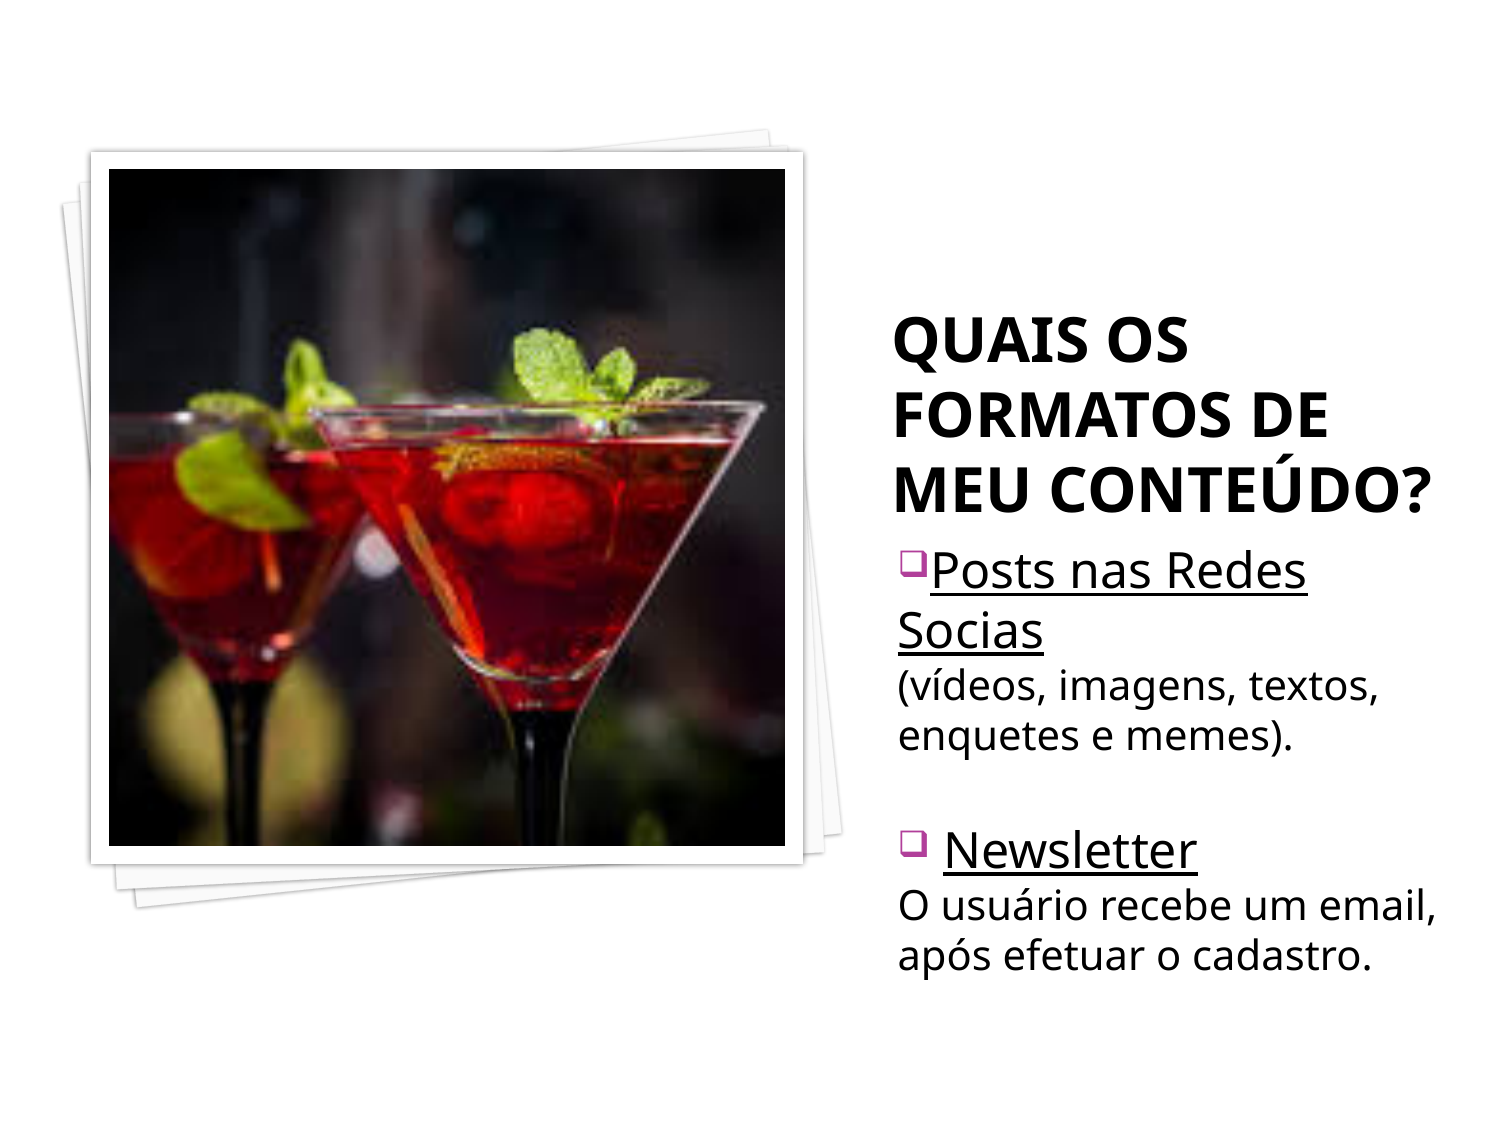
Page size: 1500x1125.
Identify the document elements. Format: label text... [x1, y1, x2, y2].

list Posts nas Redes Socias (vídeos, imagens, textos, enquetes e memes). Newsletter O usuário recebe um email, após efetuar o cadastro. [884, 538, 1447, 1071]
title Quais os formatos de meu conteúdo? [884, 187, 1447, 525]
picture [108, 168, 786, 847]
